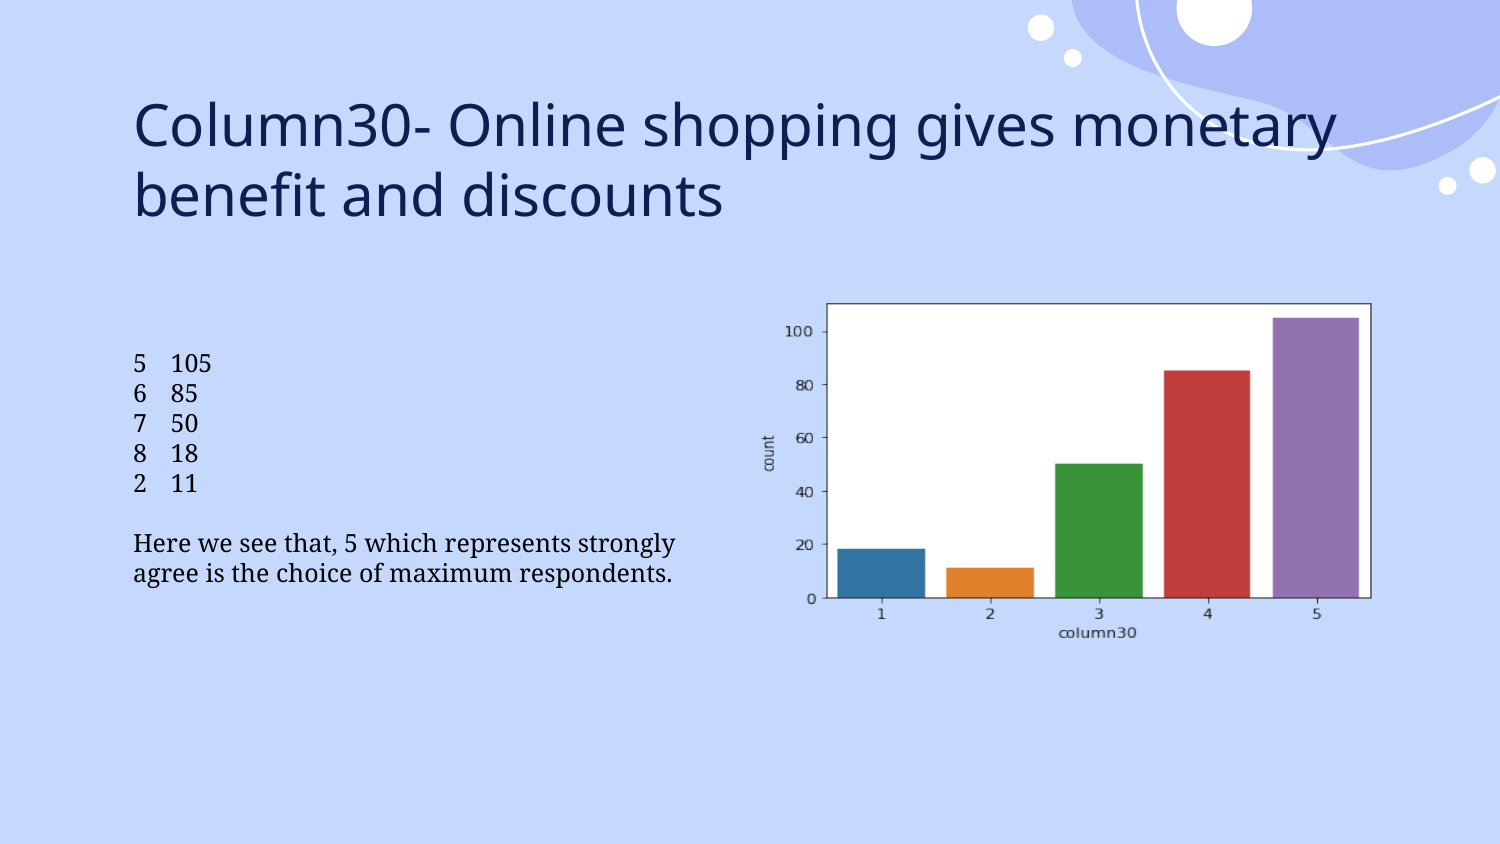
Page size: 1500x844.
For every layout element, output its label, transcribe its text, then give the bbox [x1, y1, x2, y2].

picture [750, 295, 1383, 649]
title Column30- Online shopping gives monetary benefit and discounts [118, 72, 1382, 167]
list 105 85 50 18 11 Here we see that, 5 which represents strongly agree is the choice of maximum respondents. [118, 222, 726, 705]
